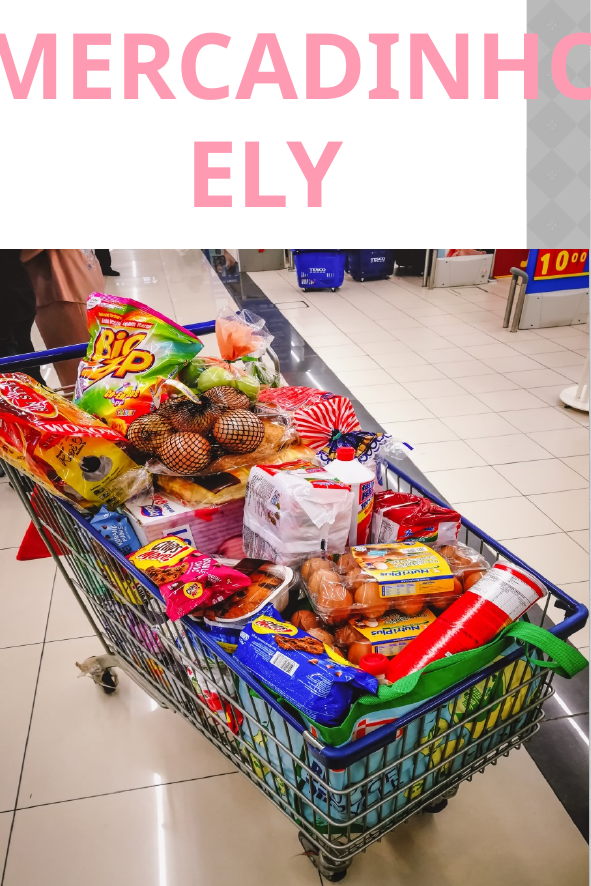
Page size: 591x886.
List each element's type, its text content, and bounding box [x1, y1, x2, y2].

text_box ELY [171, 108, 360, 234]
picture [0, 249, 590, 886]
text_box MERCADINHO [0, 0, 591, 125]
